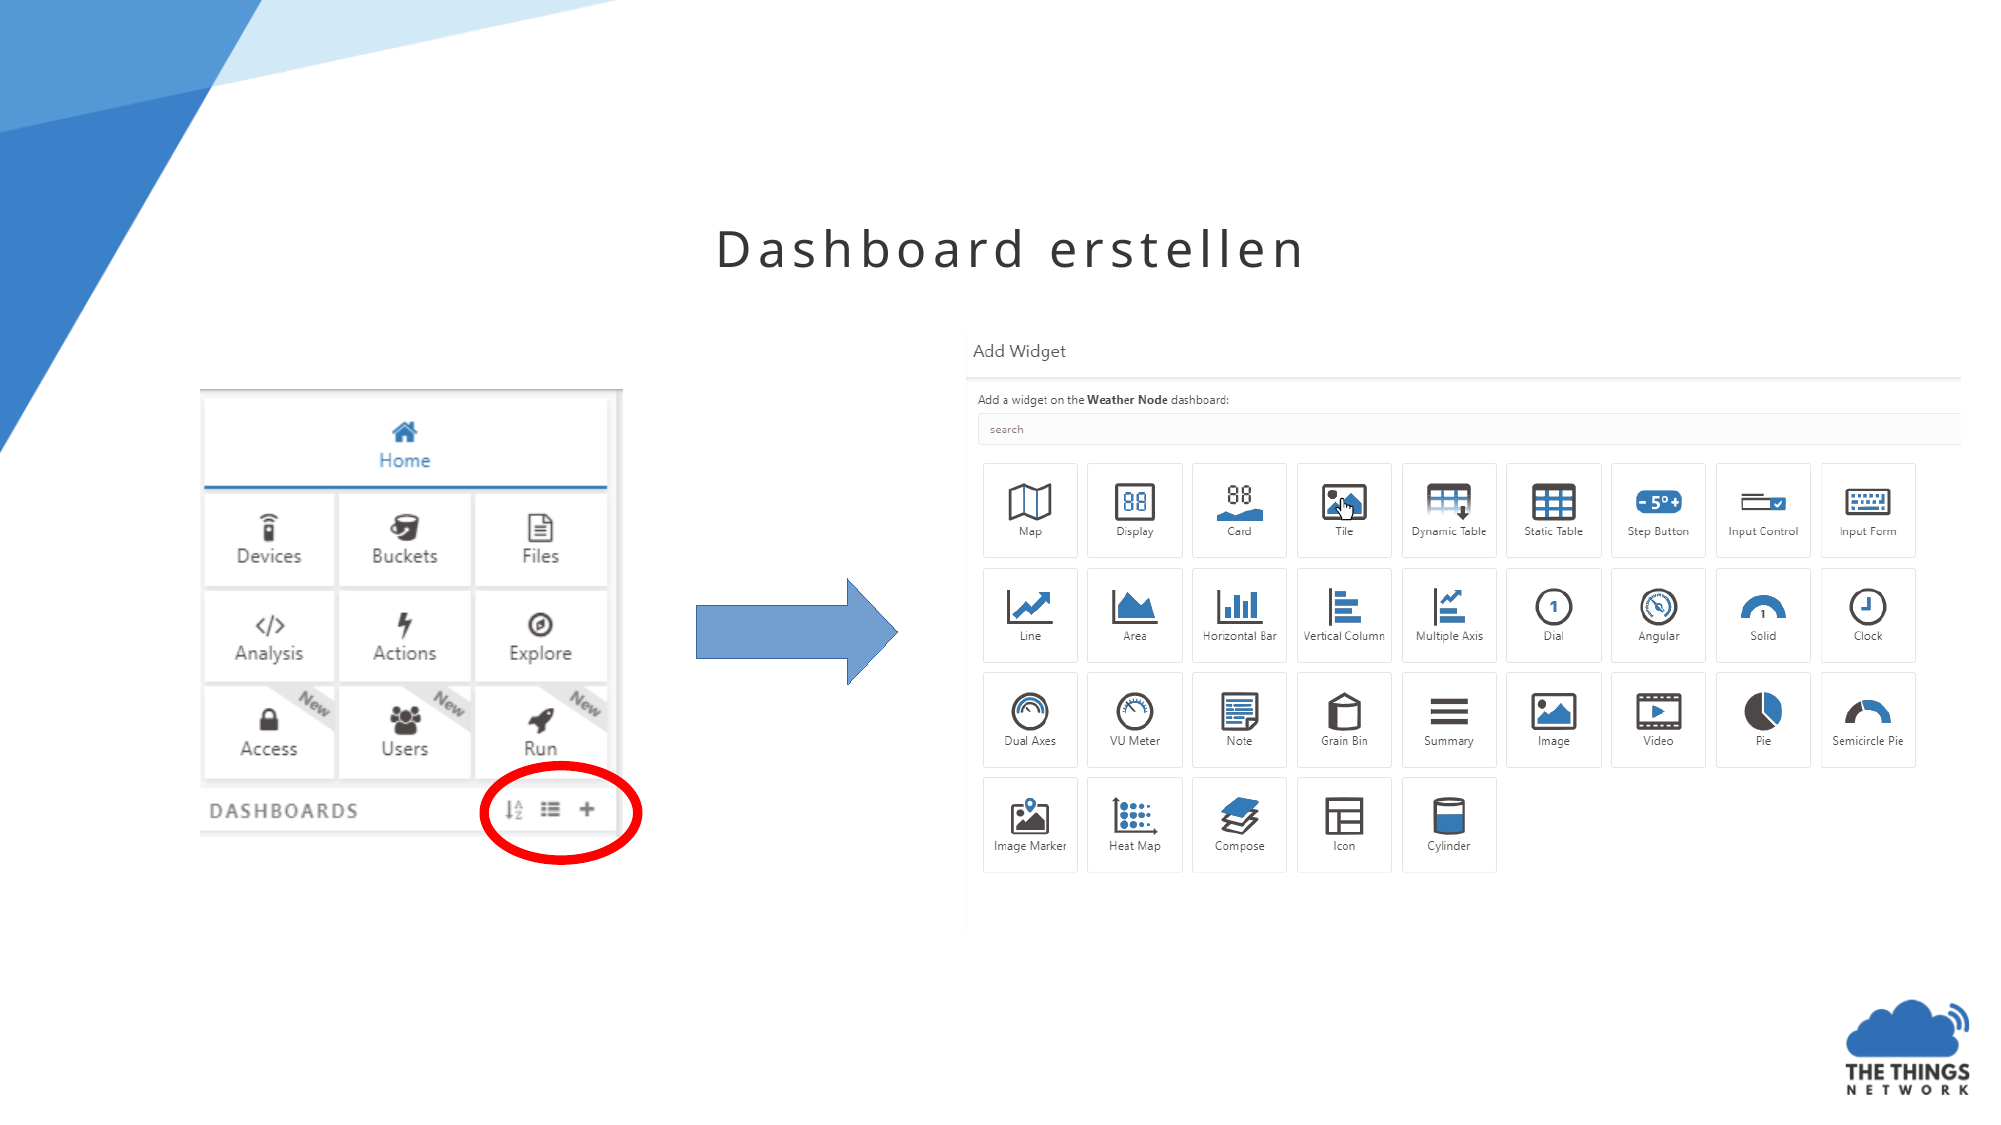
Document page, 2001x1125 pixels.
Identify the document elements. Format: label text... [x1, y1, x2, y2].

text_box [627, 789, 638, 837]
text_box [504, 845, 618, 861]
text_box [696, 578, 898, 685]
text_box Dashboard erstellen [118, 51, 1902, 1026]
picture [0, 0, 1970, 1095]
